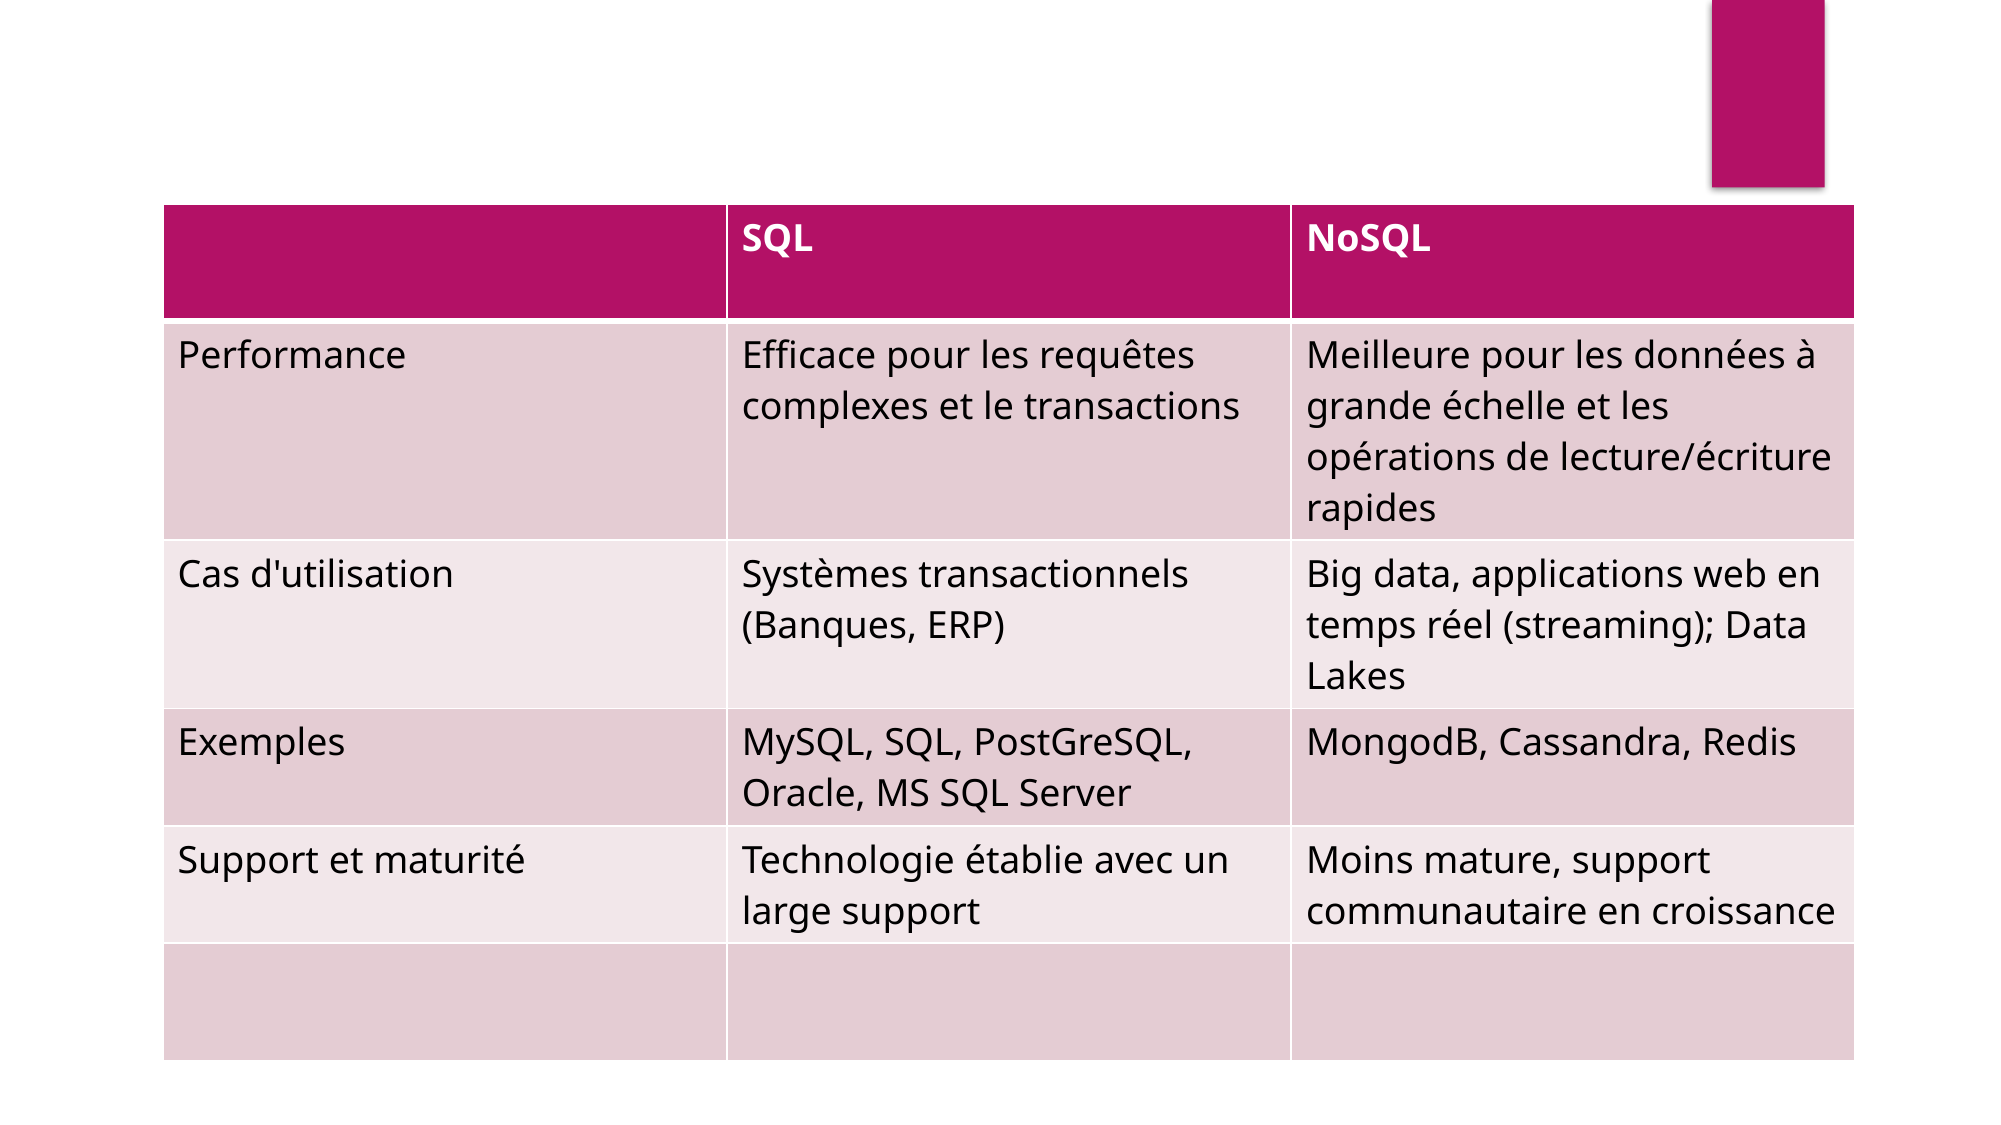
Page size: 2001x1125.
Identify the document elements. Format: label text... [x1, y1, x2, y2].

table_cell MySQL, SQL, PostGreSQL, Oracle, MS SQL Server [728, 709, 1290, 825]
table_cell Support et maturité [164, 827, 726, 942]
table_cell Cas d'utilisation [164, 541, 726, 708]
table_cell [1292, 944, 1854, 1060]
table_cell [164, 944, 726, 1060]
table_header NoSQL [1292, 205, 1854, 318]
table_cell Technologie établie avec un large support [728, 827, 1290, 942]
table_cell Moins mature, support communautaire en croissance [1292, 827, 1854, 942]
table_header [164, 205, 726, 318]
table_cell Systèmes transactionnels (Banques, ERP) [728, 541, 1290, 708]
table_cell Meilleure pour les données à grande échelle et les opérations de lecture/écriture rapides [1292, 324, 1854, 539]
table_cell Big data, applications web en temps réel (streaming); Data Lakes [1292, 541, 1854, 708]
table_cell Efficace pour les requêtes complexes et le transactions [728, 324, 1290, 539]
table_cell Performance [164, 324, 726, 539]
table_cell Exemples [164, 709, 726, 825]
table_cell MongodB, Cassandra, Redis [1292, 709, 1854, 825]
table_cell [728, 944, 1290, 1060]
table_header SQL [728, 205, 1290, 318]
